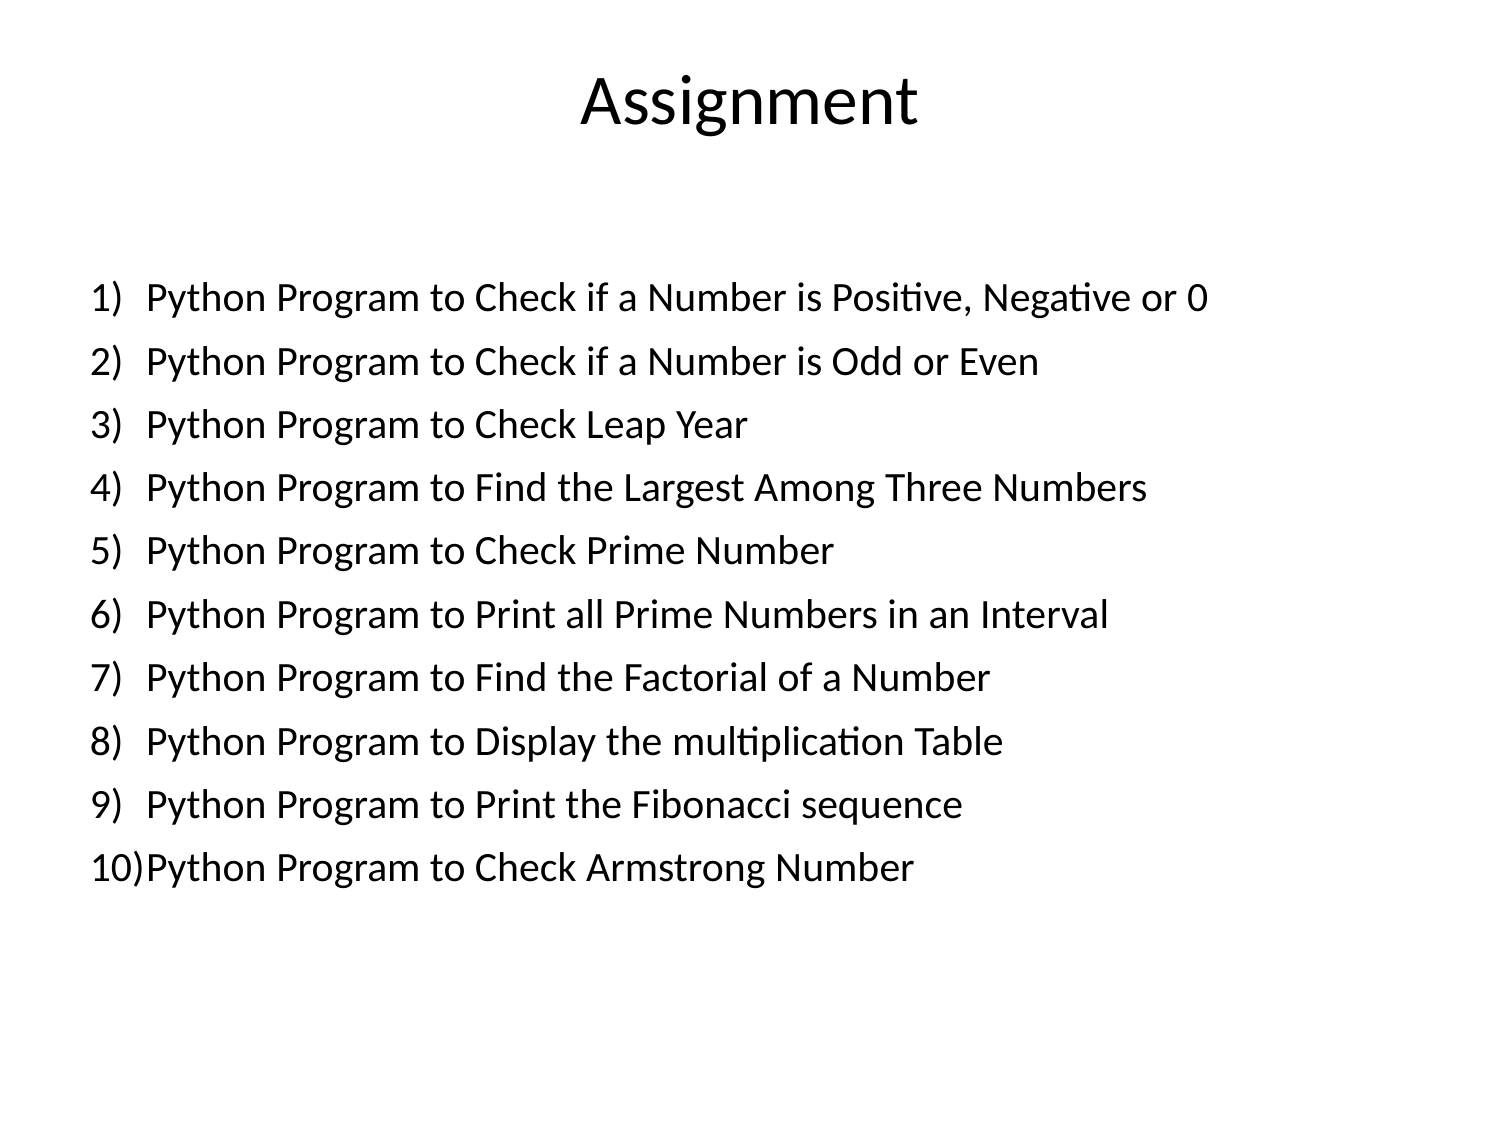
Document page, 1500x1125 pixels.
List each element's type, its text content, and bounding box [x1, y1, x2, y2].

text_box Assignment [75, 45, 1425, 233]
text_box Python Program to Check if a Number is Positive, Negative or 0 Python Program to Check if a Number is Odd or Even Python Program to Check Leap Year Python Program to Find the Largest Among Three Numbers Python Program to Check Prime Number Python Program to Print all Prime Numbers in an Interval Python Program to Find the Factorial of a Number Python Program to Display the multiplication Table Python Program to Print the Fibonacci sequence Python Program to Check Armstrong Number [75, 262, 1425, 1005]
